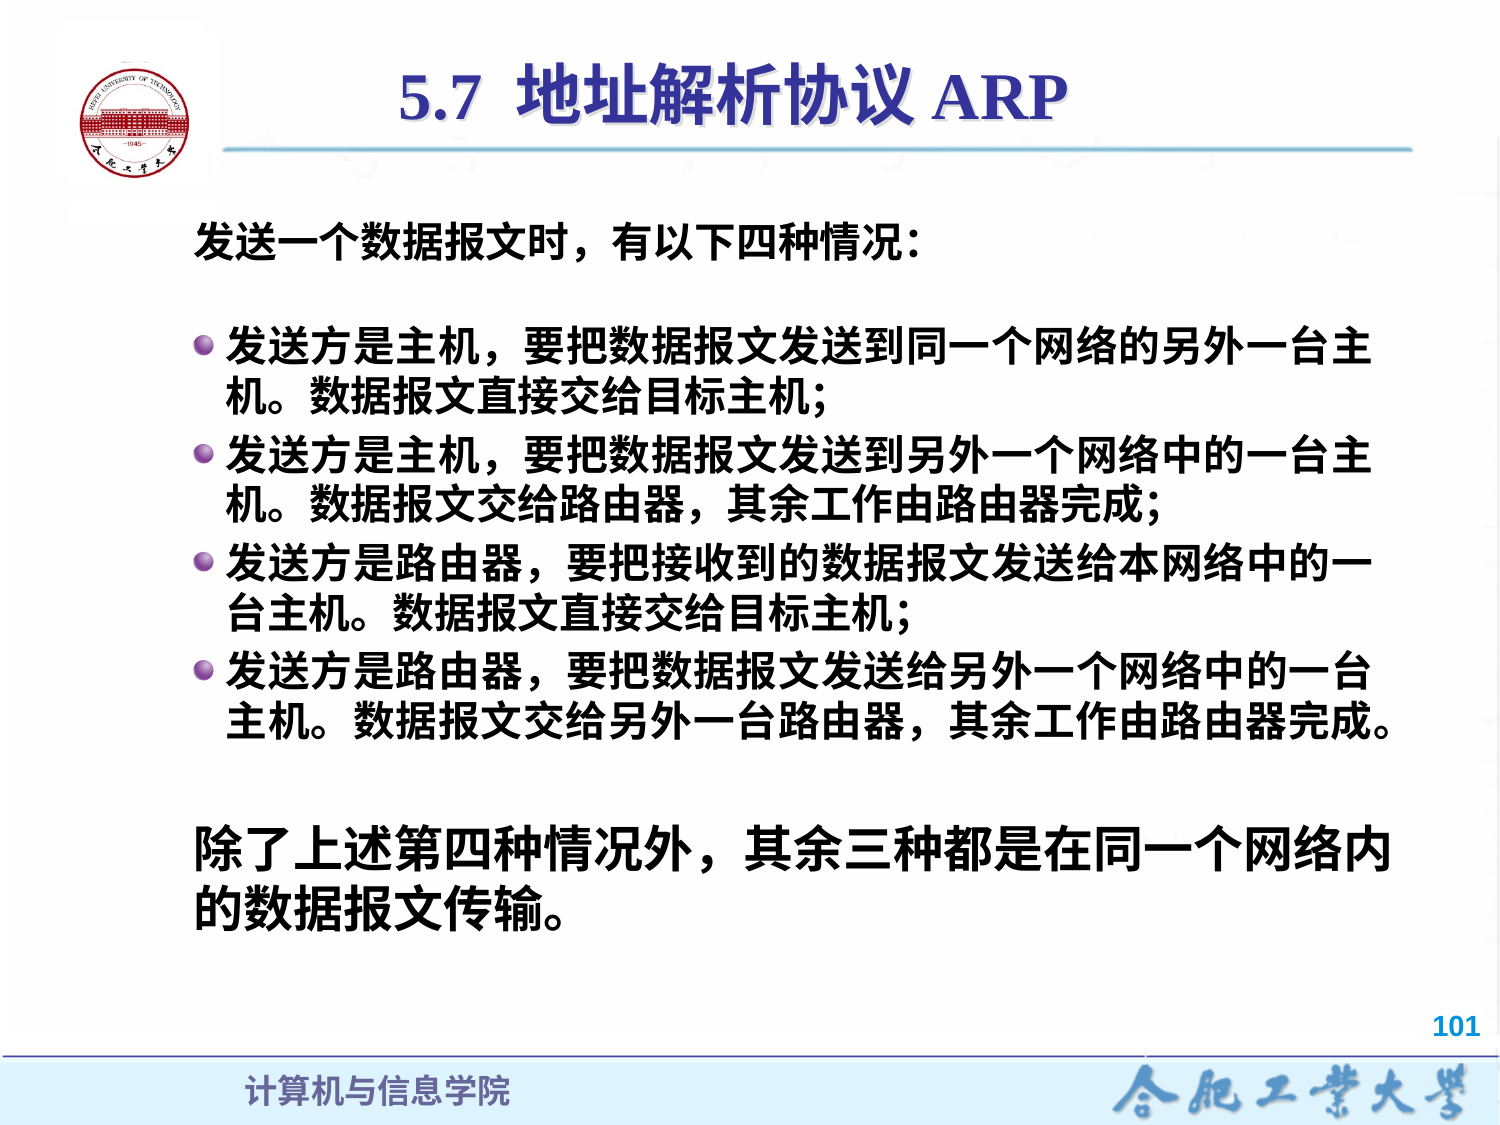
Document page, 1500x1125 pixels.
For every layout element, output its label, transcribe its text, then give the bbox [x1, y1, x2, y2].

text_box 发送方是主机，要把数据报文发送到同一个网络的另外一台主机。数据报文直接交给目标主机； 发送方是主机，要把数据报文发送到另外一个网络中的一台主机。数据报文交给路由器，其余工作由路由器完成； 发送方是路由器，要把接收到的数据报文发送给本网络中的一台主机。数据报文直接交给目标主机； 发送方是路由器，要把数据报文发送给另外一个网络中的一台主机。数据报文交给另外一台路由器，其余工作由路由器完成。 [178, 312, 1388, 753]
text_box 发送一个数据报文时，有以下四种情况： [178, 208, 1412, 273]
text_box 除了上述第四种情况外，其余三种都是在同一个网络内的数据报文传输。 [178, 810, 1412, 946]
picture [0, 0, 1500, 1125]
title 5.7 地址解析协议ARP [159, 36, 1322, 149]
